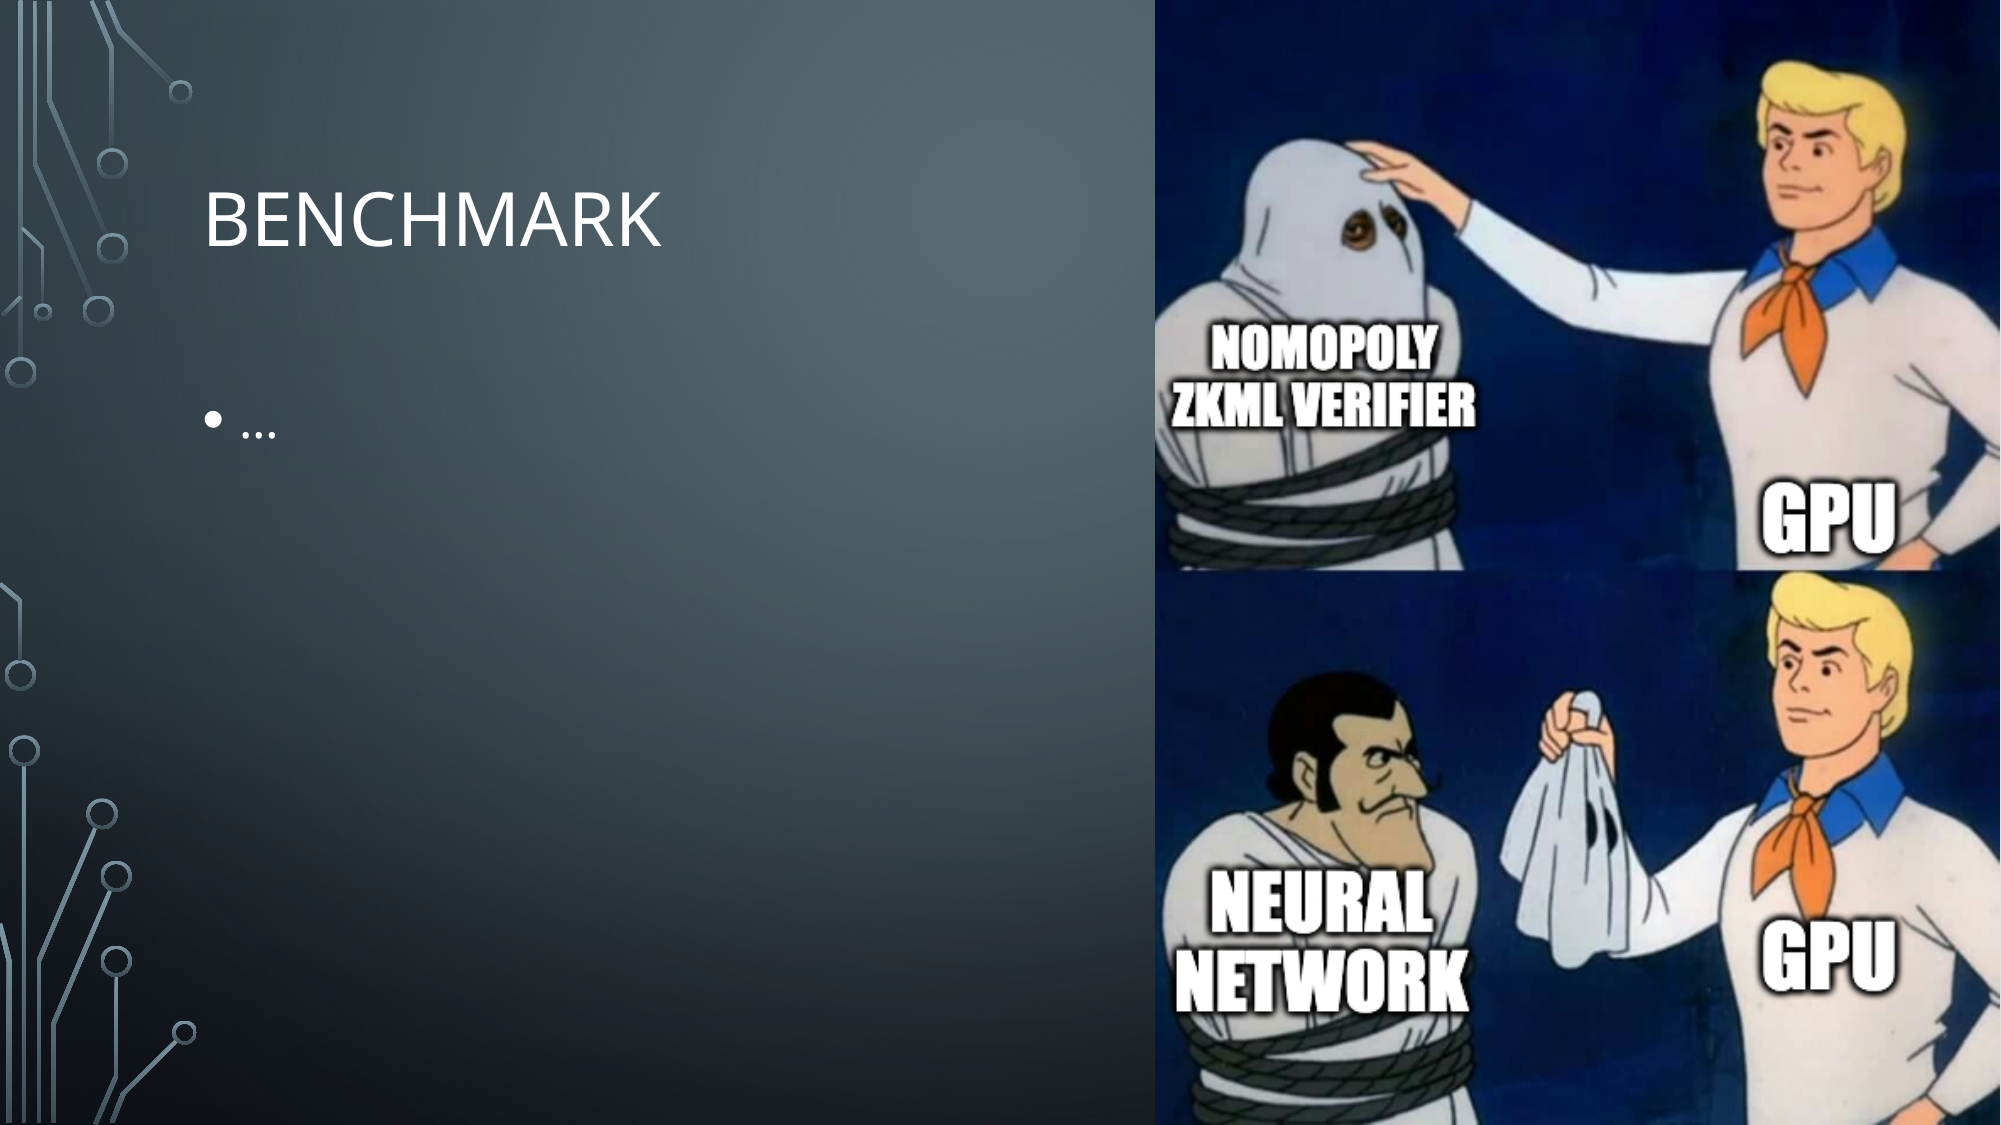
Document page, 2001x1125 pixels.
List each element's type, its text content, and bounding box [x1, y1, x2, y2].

picture [1155, 0, 2000, 1125]
title Benchmark [187, 101, 1155, 344]
list … [187, 369, 1155, 950]
